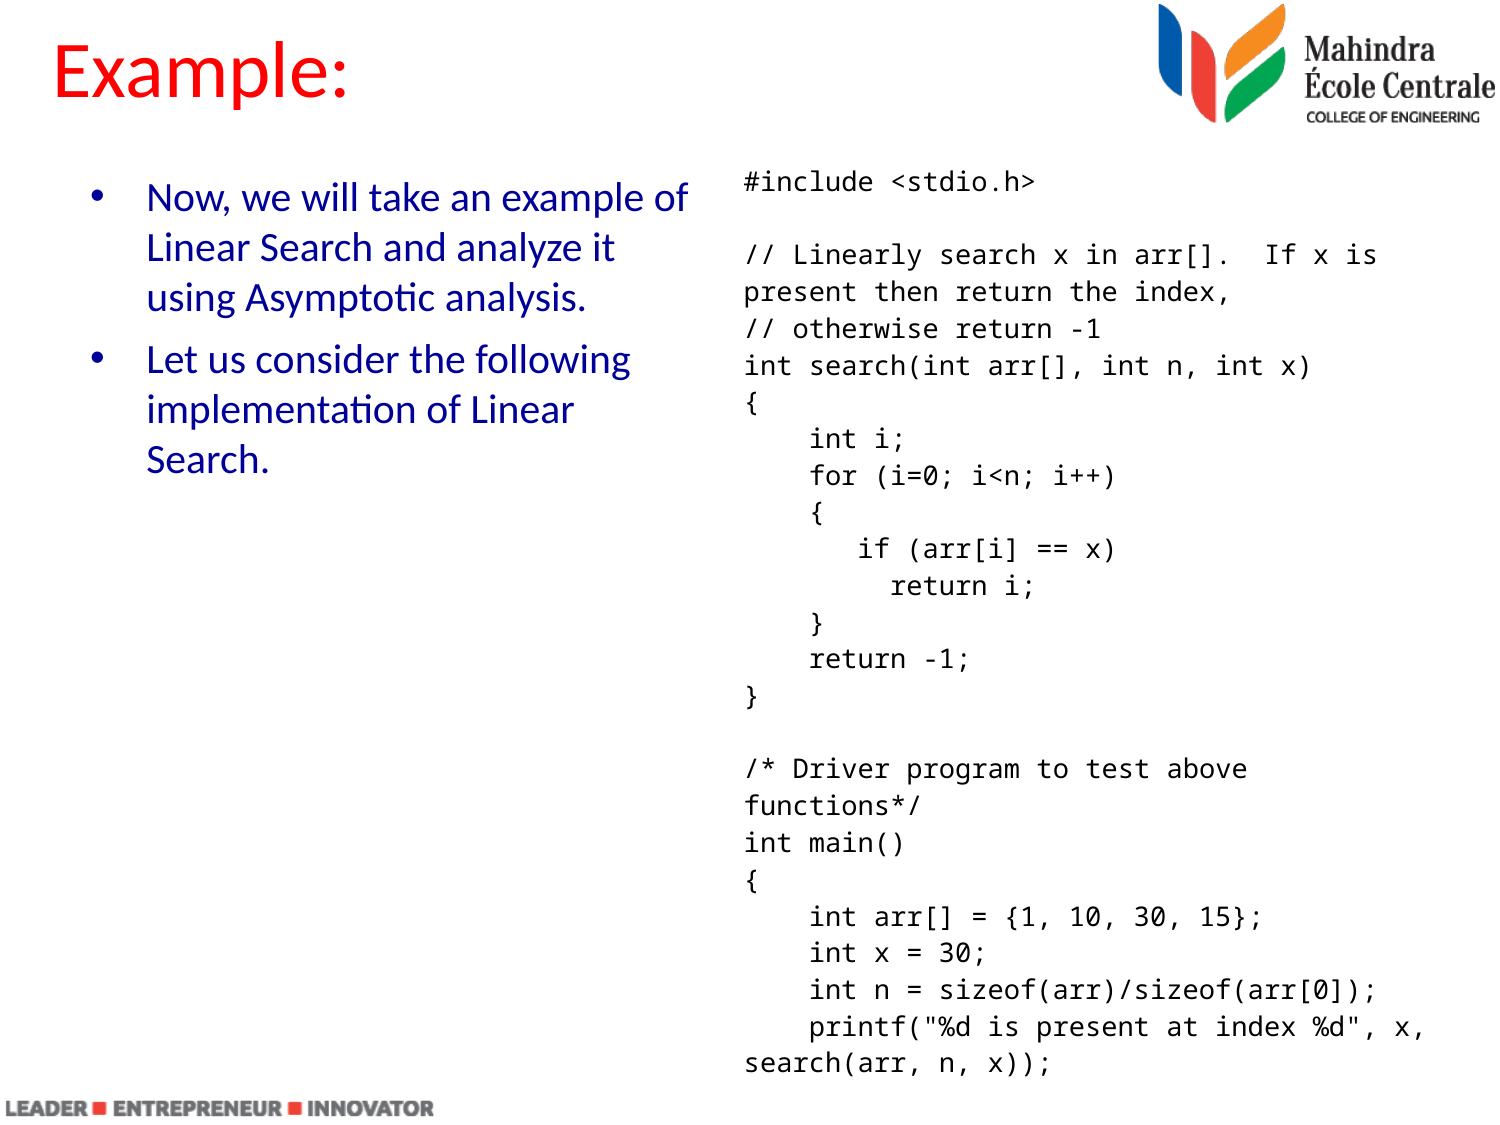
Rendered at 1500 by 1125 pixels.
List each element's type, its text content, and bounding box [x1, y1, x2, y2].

table_header #include <stdio.h> // Linearly search x in arr[]. If x is present then return the index, // otherwise return -1 int search(int arr[], int n, int x) { int i; for (i=0; i<n; i++) { if (arr[i] == x) return i; } return -1; } /* Driver program to test above functions*/ int main() { int arr[] = {1, 10, 30, 15}; int x = 30; int n = sizeof(arr)/sizeof(arr[0]); printf("%d is present at index %d", x, search(arr, n, x)); getchar(); return 0; } [744, 163, 1437, 1125]
title Example: [37, 8, 1388, 122]
list Now, we will take an example of Linear Search and analyze it using Asymptotic analysis. Let us consider the following implementation of Linear Search. [75, 162, 713, 1083]
picture [1155, 0, 1500, 130]
picture [0, 1082, 440, 1125]
